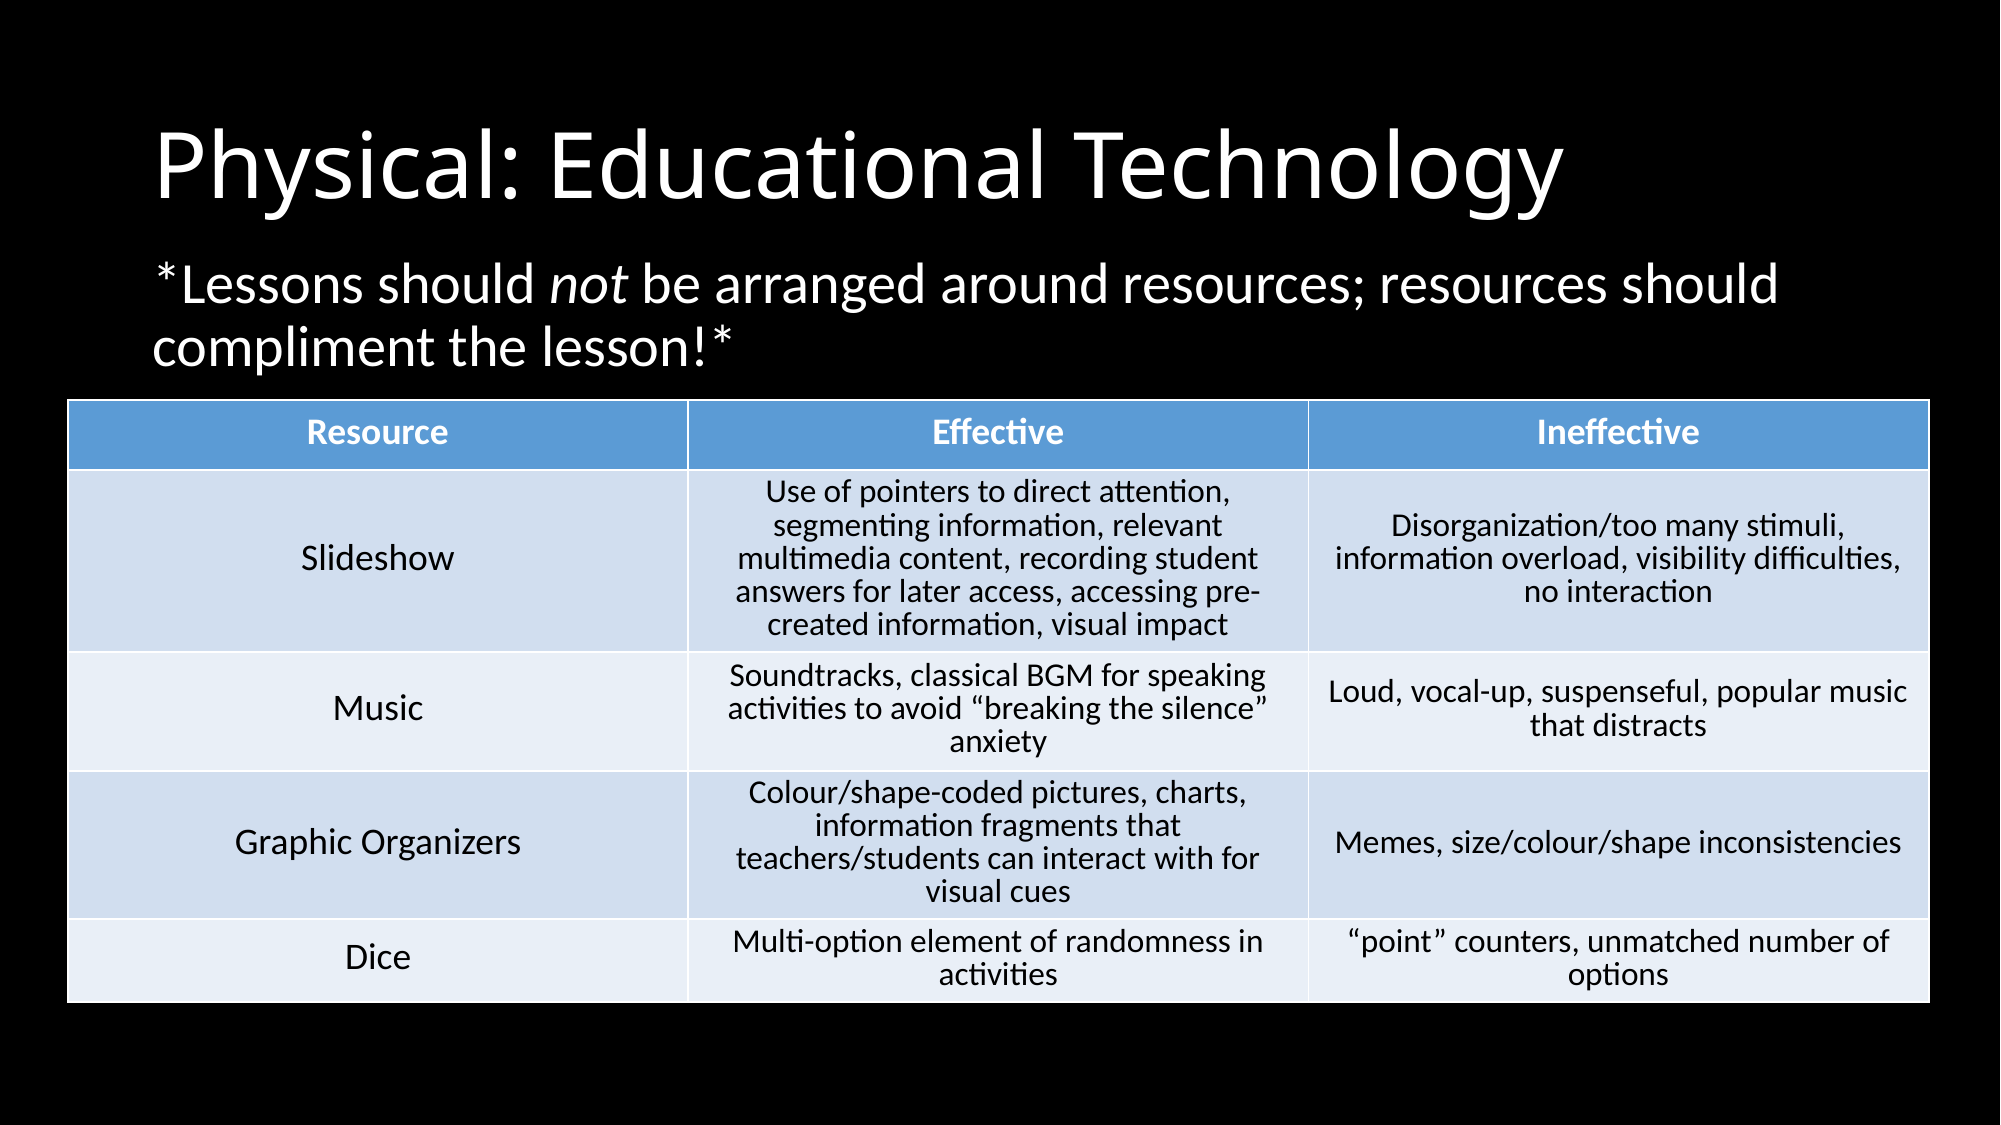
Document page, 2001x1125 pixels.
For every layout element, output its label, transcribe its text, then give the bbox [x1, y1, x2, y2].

table_cell Multi-option element of randomness in activities [689, 920, 1308, 1001]
table_cell Disorganization/too many stimuli, information overload, visibility difficulties, no interaction [1309, 471, 1928, 651]
table_cell Memes, size/colour/shape inconsistencies [1309, 772, 1928, 918]
table_cell “point” counters, unmatched number of options [1309, 920, 1928, 1001]
list *Lessons should not be arranged around resources; resources should compliment the lesson!* [137, 245, 1863, 399]
table_header Effective [689, 401, 1308, 469]
table_cell Loud, vocal-up, suspenseful, popular music that distracts [1309, 653, 1928, 770]
table_header Resource [69, 401, 687, 469]
table_cell Use of pointers to direct attention, segmenting information, relevant multimedia content, recording student answers for later access, accessing pre-created information, visual impact [689, 471, 1308, 651]
title Physical: Educational Technology [137, 59, 1863, 245]
table_cell Soundtracks, classical BGM for speaking activities to avoid “breaking the silence” anxiety [689, 653, 1308, 770]
table_cell Music [69, 653, 687, 770]
table_cell Colour/shape-coded pictures, charts, information fragments that teachers/students can interact with for visual cues [689, 772, 1308, 918]
table_header Ineffective [1309, 401, 1928, 469]
table_cell Dice [69, 920, 687, 1001]
table_cell Graphic Organizers [69, 772, 687, 918]
table_cell Slideshow [69, 471, 687, 651]
